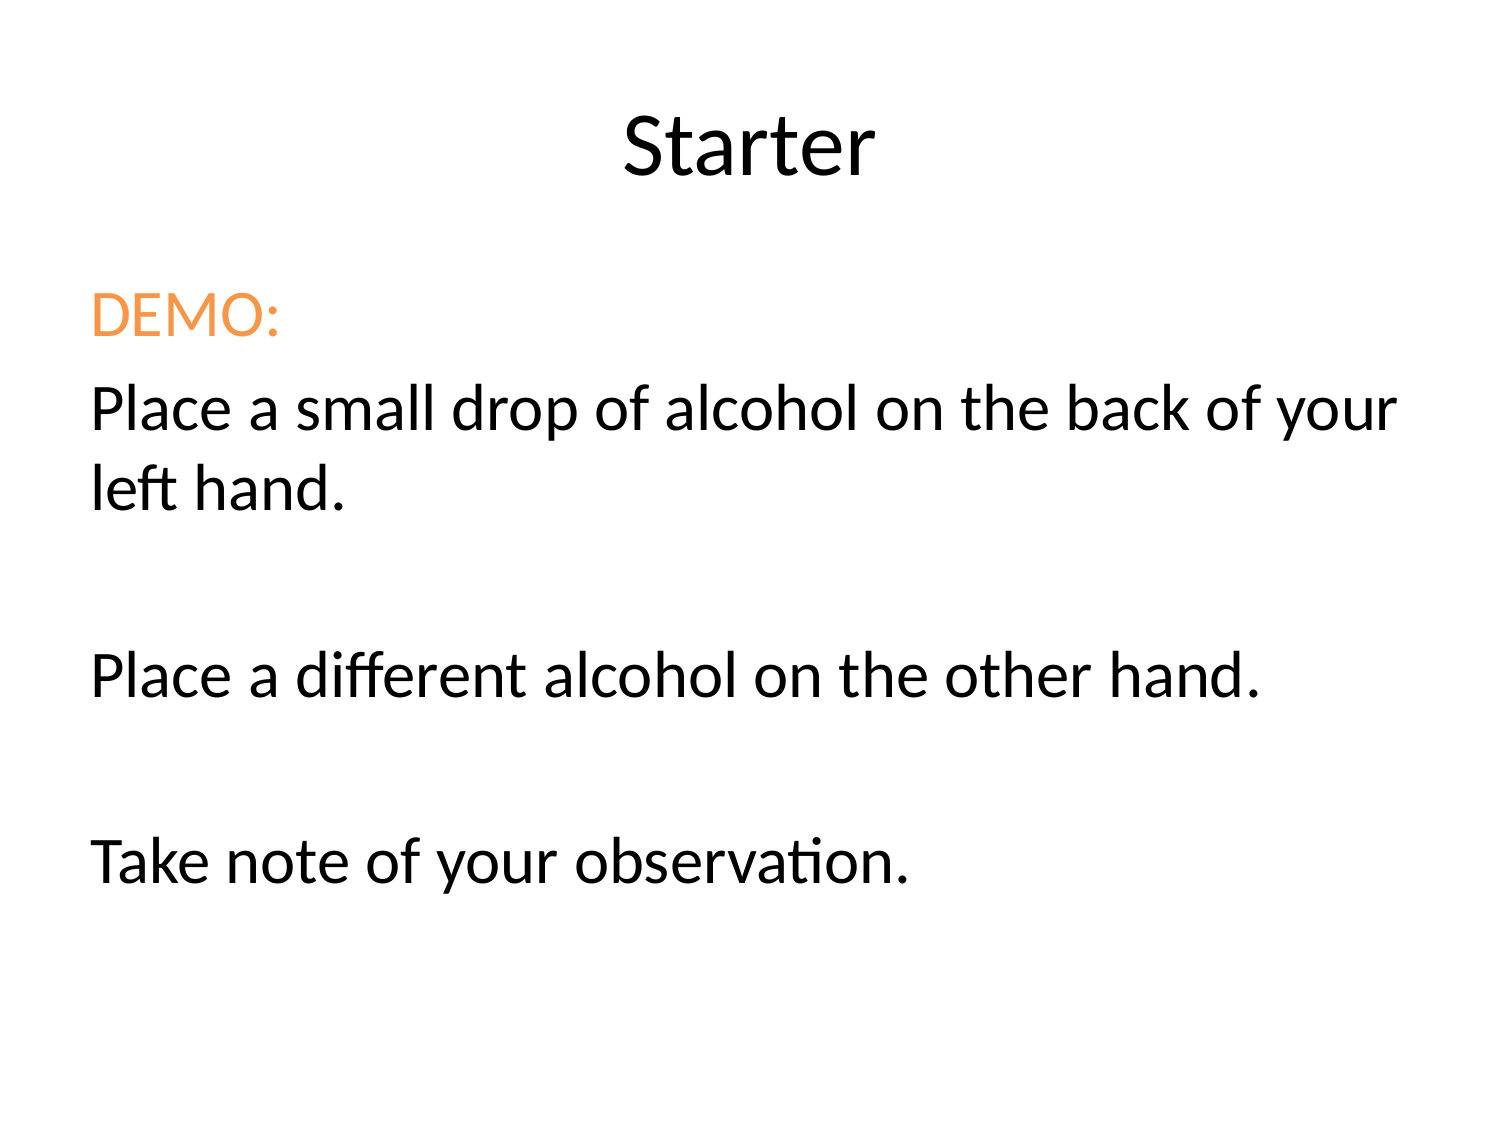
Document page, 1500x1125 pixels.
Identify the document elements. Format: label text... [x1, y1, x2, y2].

title Starter [75, 45, 1425, 233]
list DEMO: Place a small drop of alcohol on the back of your left hand. Place a different alcohol on the other hand. Take note of your observation. [75, 262, 1425, 1005]
